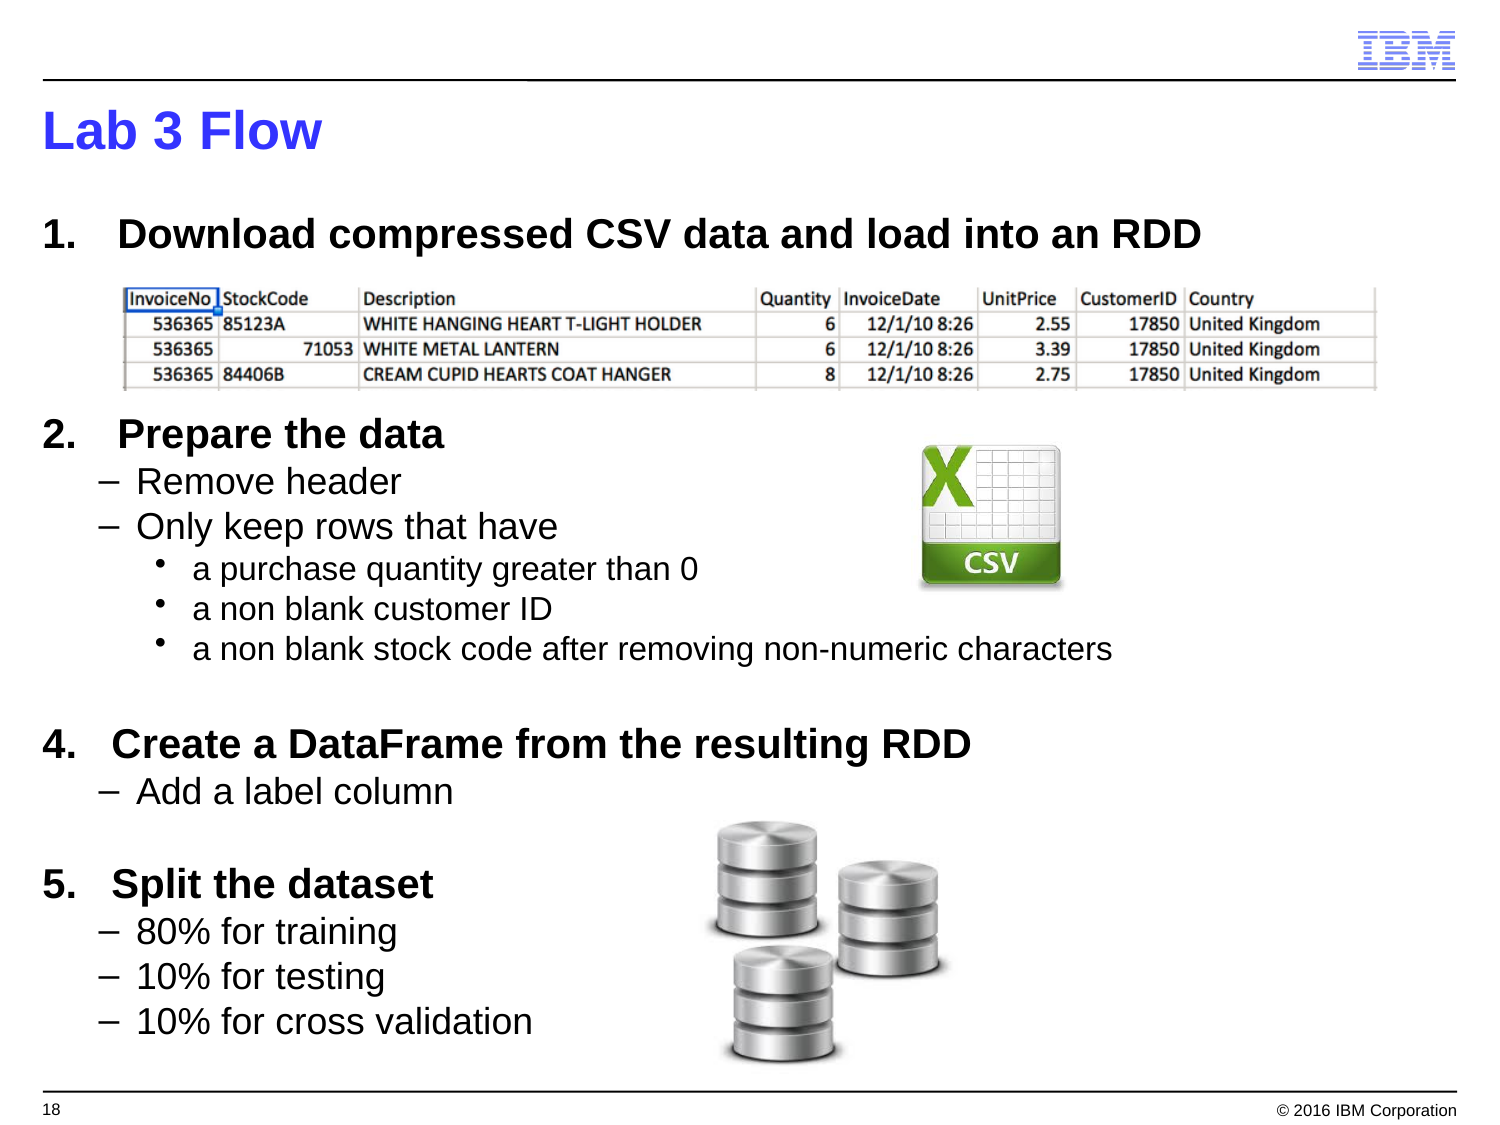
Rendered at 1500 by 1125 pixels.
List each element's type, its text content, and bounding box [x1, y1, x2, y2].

picture [118, 280, 1381, 392]
picture [695, 811, 959, 1076]
picture [911, 434, 1071, 595]
title Lab 3 Flow [27, 88, 1472, 187]
list Download compressed CSV data and load into an RDD Prepare the data Remove header Only keep rows that have a purchase quantity greater than 0 a non blank customer ID a non blank stock code after removing non-numeric characters 4. Create a DataFrame from the resulting RDD Add a label column 5. Split the dataset 80% for training 10% for testing 10% for cross validation [27, 199, 1472, 1048]
picture [1358, 31, 1455, 70]
